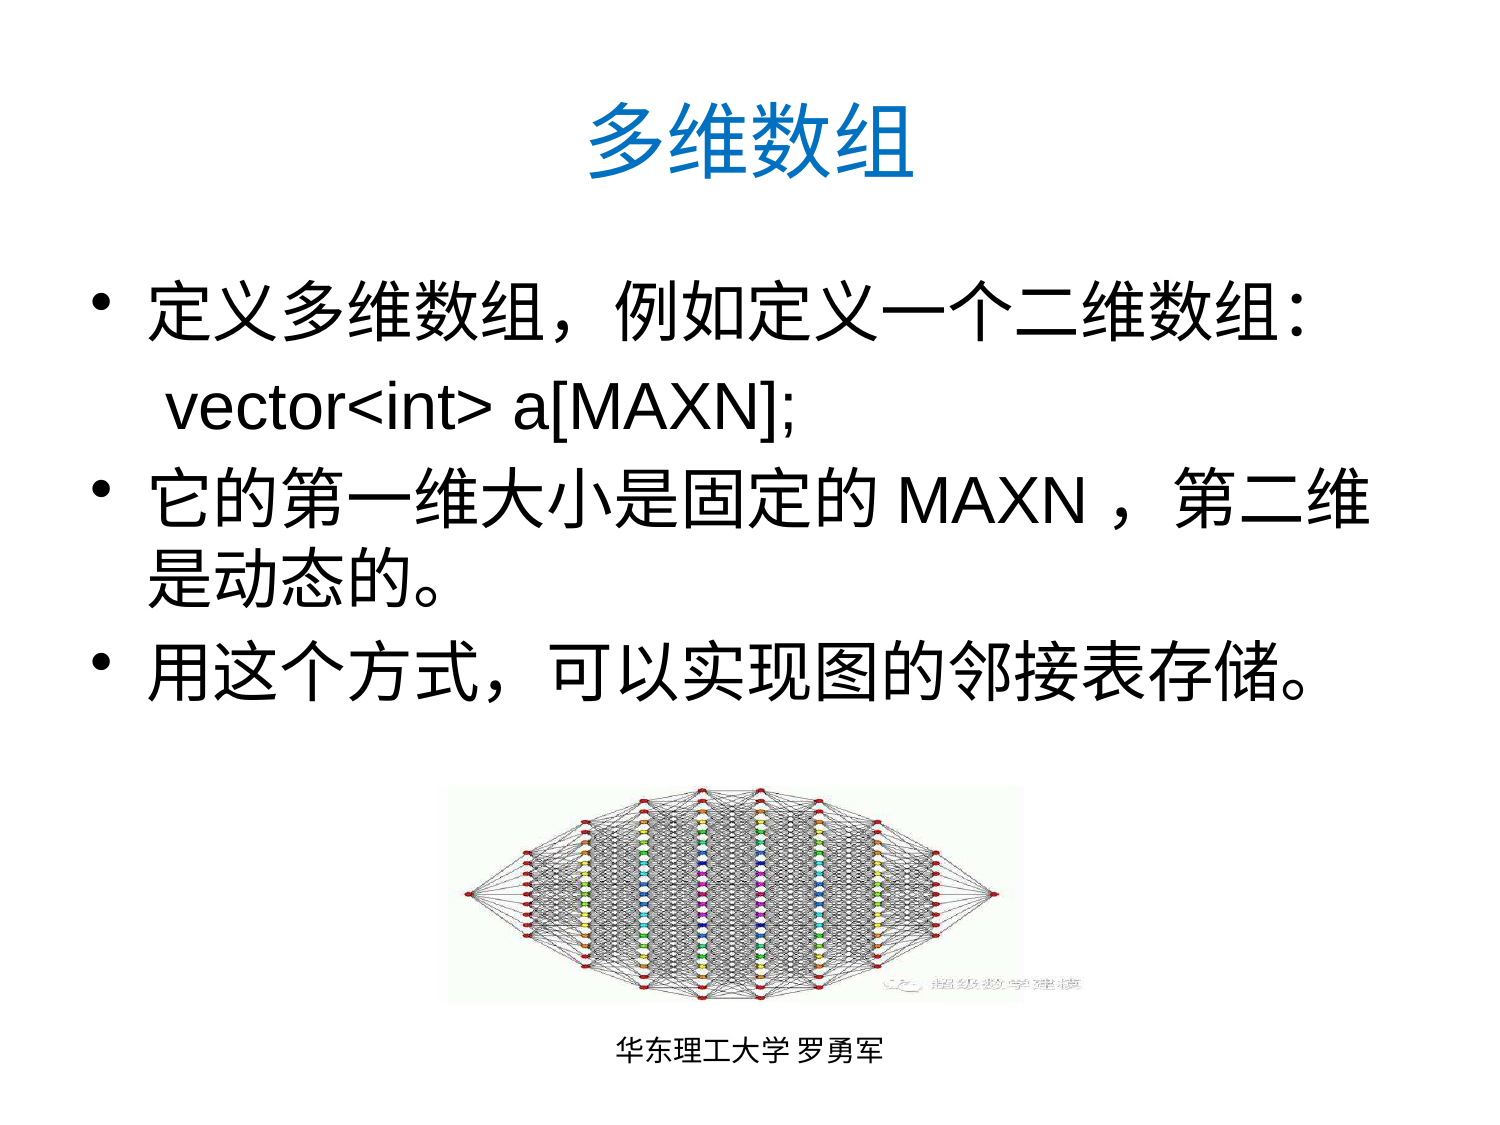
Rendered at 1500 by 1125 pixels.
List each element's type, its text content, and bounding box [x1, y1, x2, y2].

list 定义多维数组，例如定义一个二维数组： vector<int> a[MAXN]; 它的第一维大小是固定的MAXN，第二维是动态的。 用这个方式，可以实现图的邻接表存储。 [75, 262, 1425, 728]
footer 华东理工大学 罗勇军 [512, 1024, 988, 1103]
title 多维数组 [75, 45, 1425, 233]
picture [348, 786, 1105, 1003]
